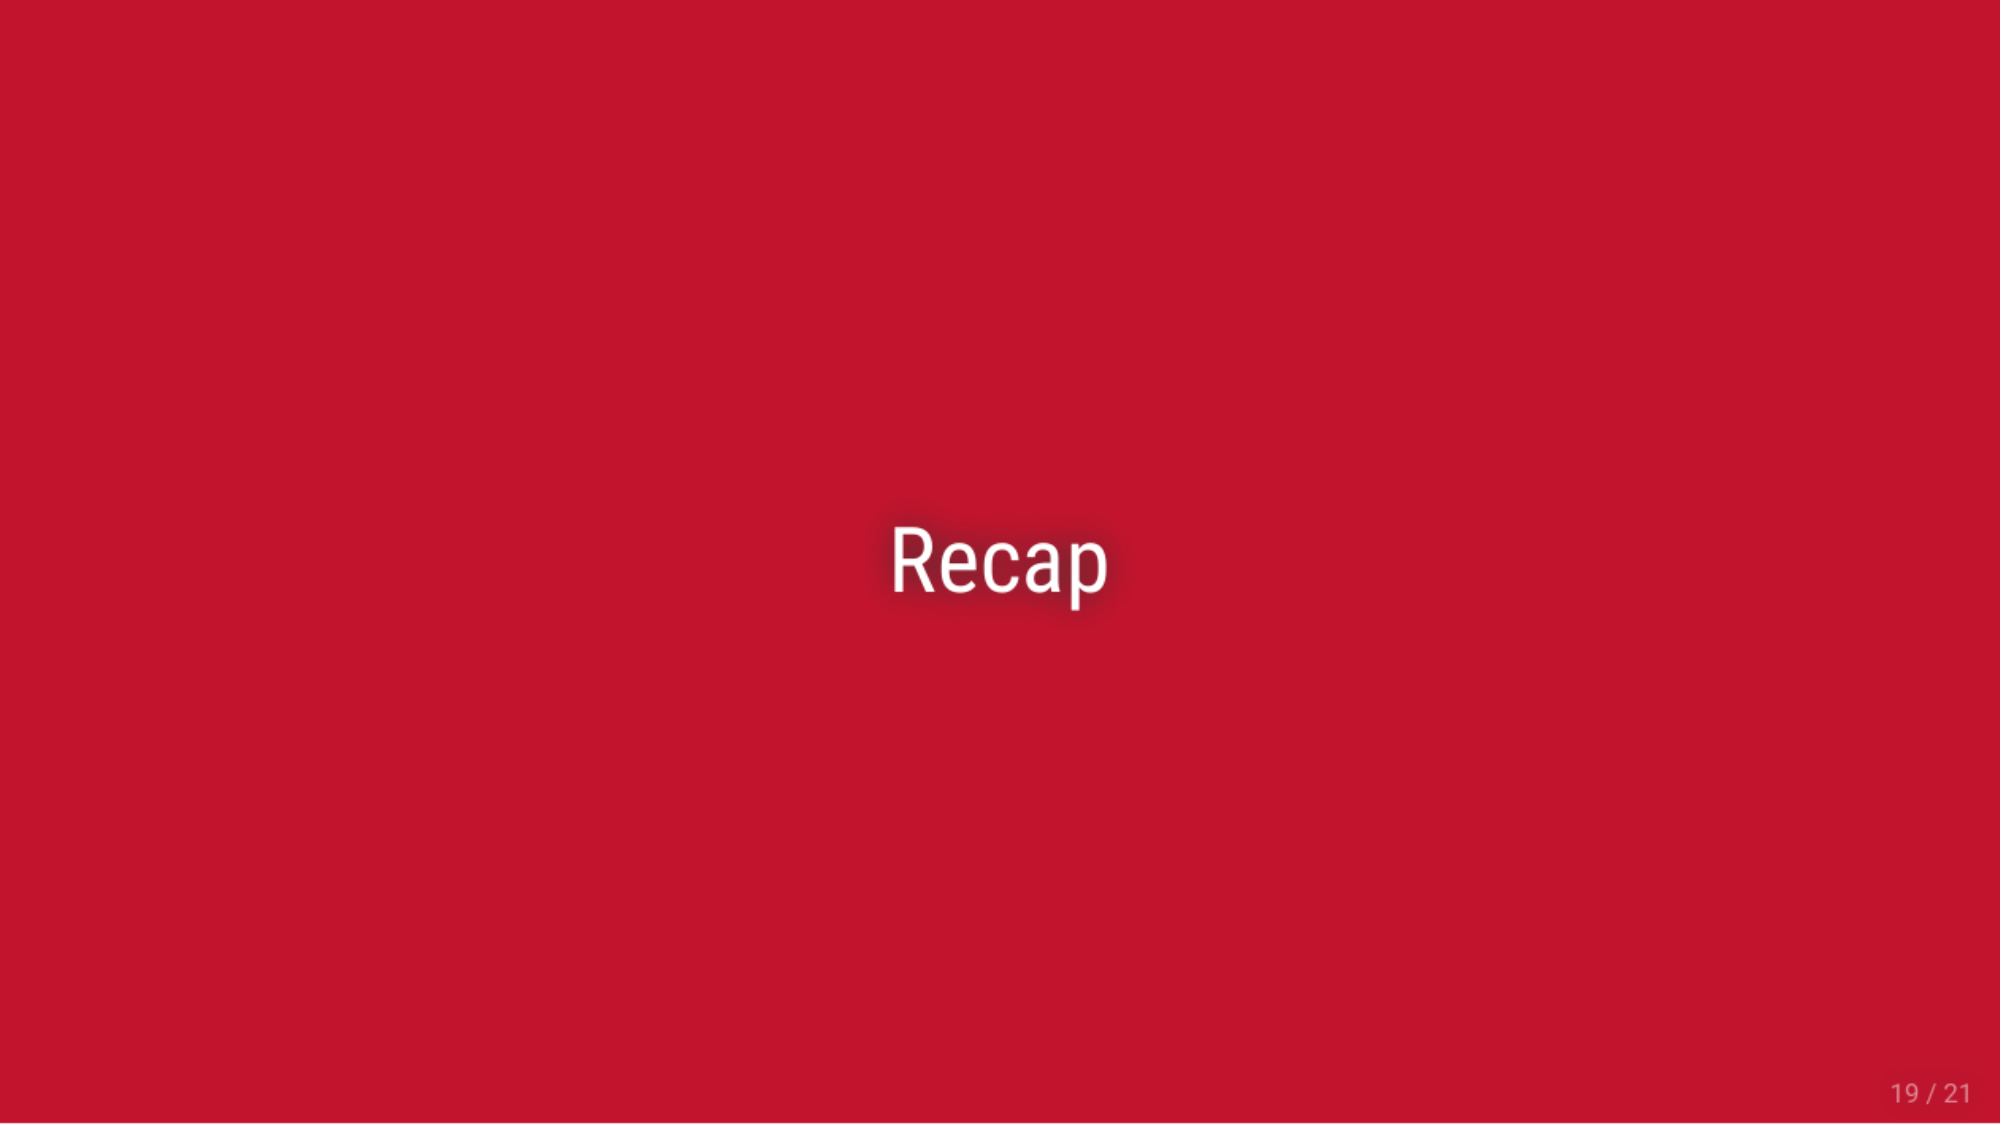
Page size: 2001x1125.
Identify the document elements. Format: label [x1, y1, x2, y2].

list [0, 0, 2000, 1125]
